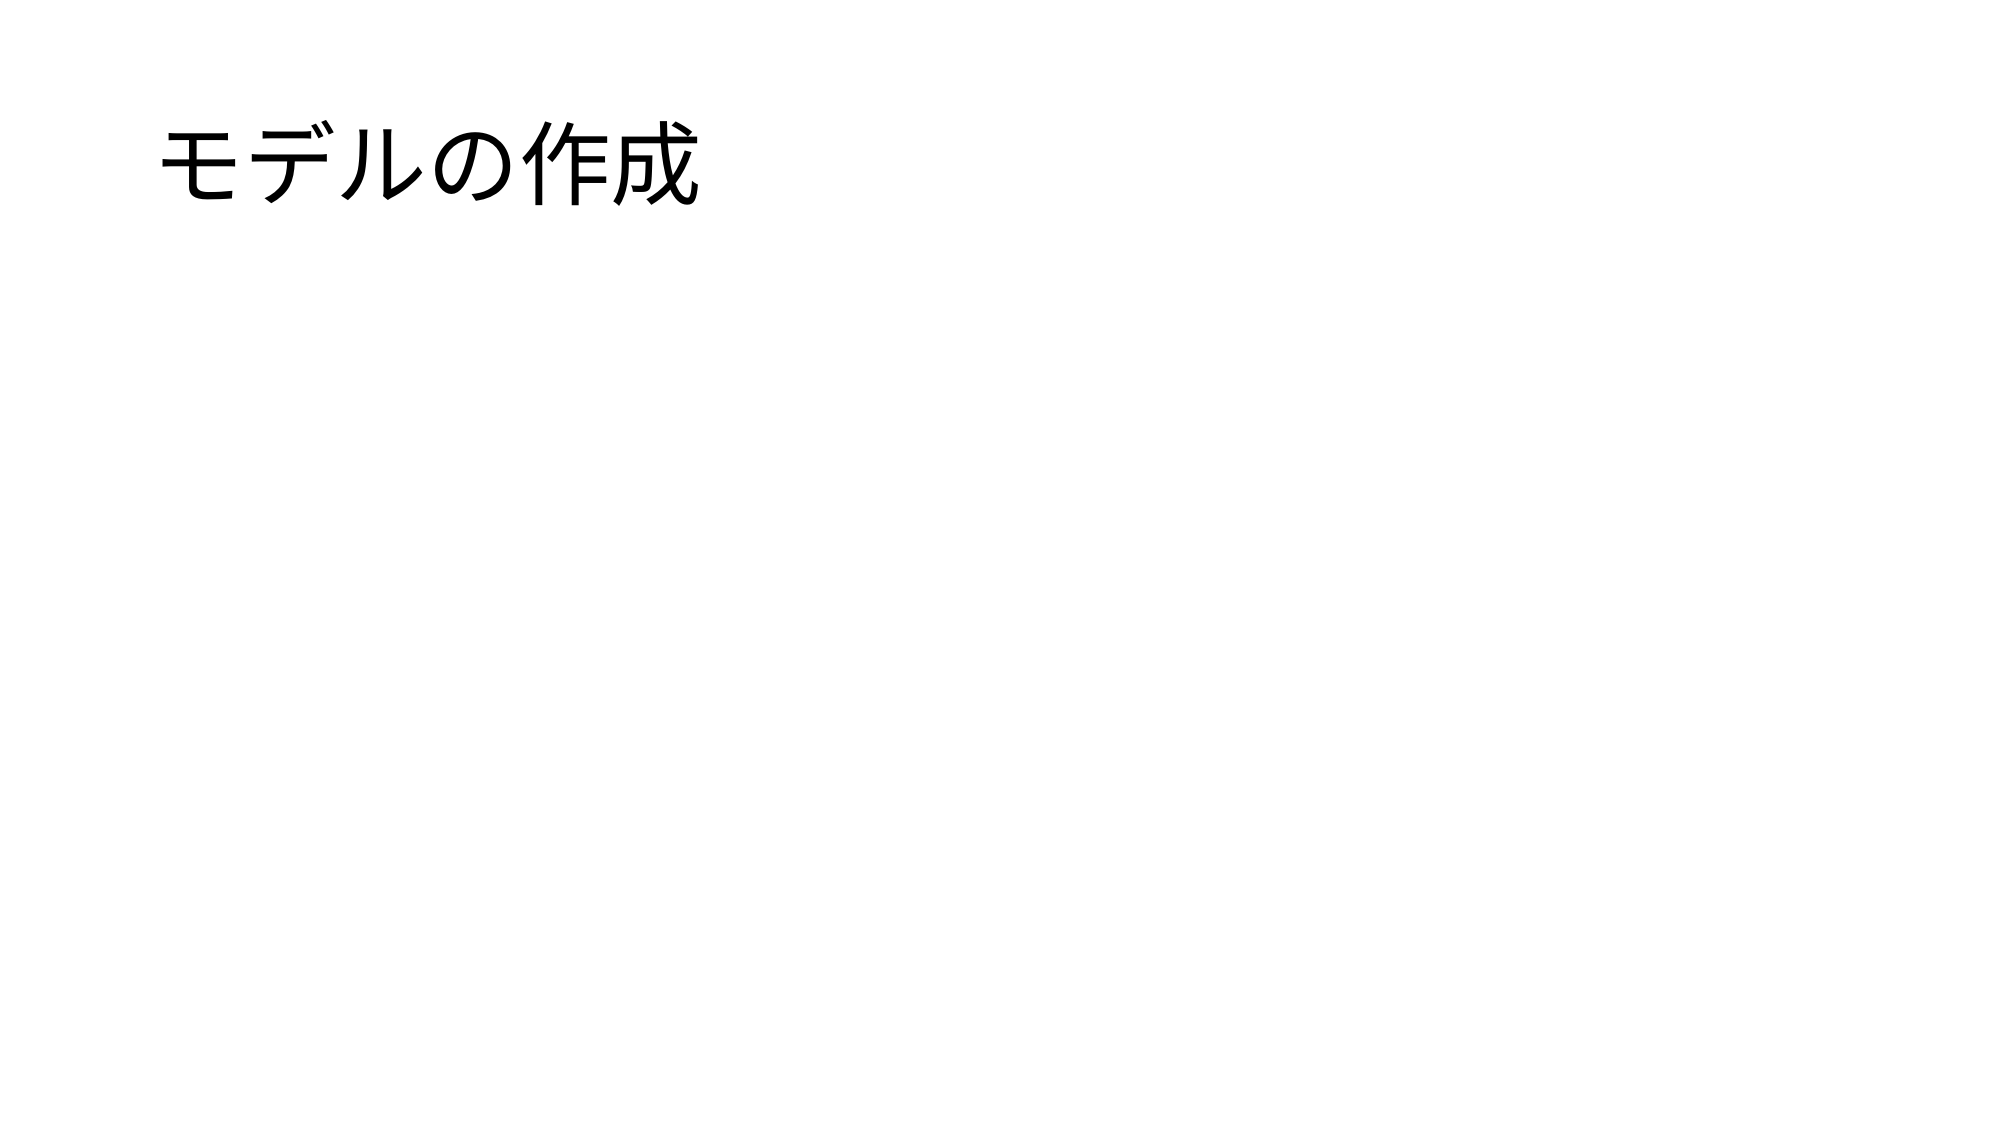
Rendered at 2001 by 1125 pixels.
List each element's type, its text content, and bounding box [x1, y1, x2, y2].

title モデルの作成 [137, 59, 1863, 278]
